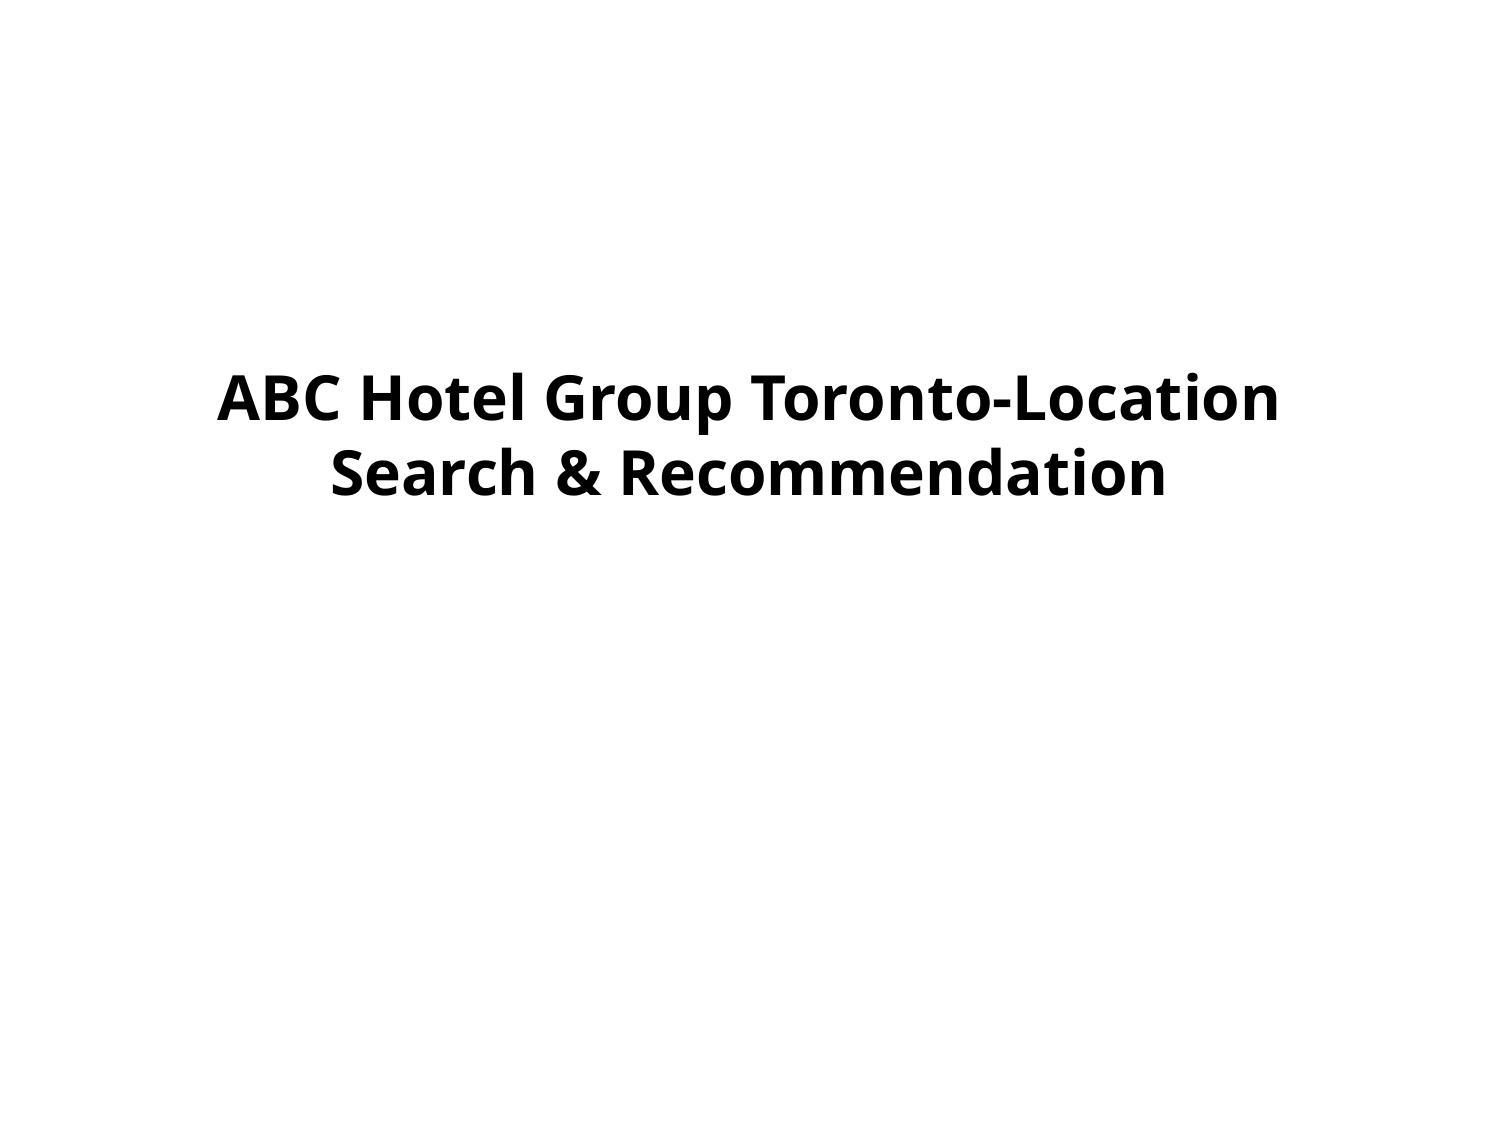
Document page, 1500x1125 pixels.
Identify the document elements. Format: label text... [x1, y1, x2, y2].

title ABC Hotel Group Toronto-Location Search & Recommendation [112, 349, 1388, 591]
